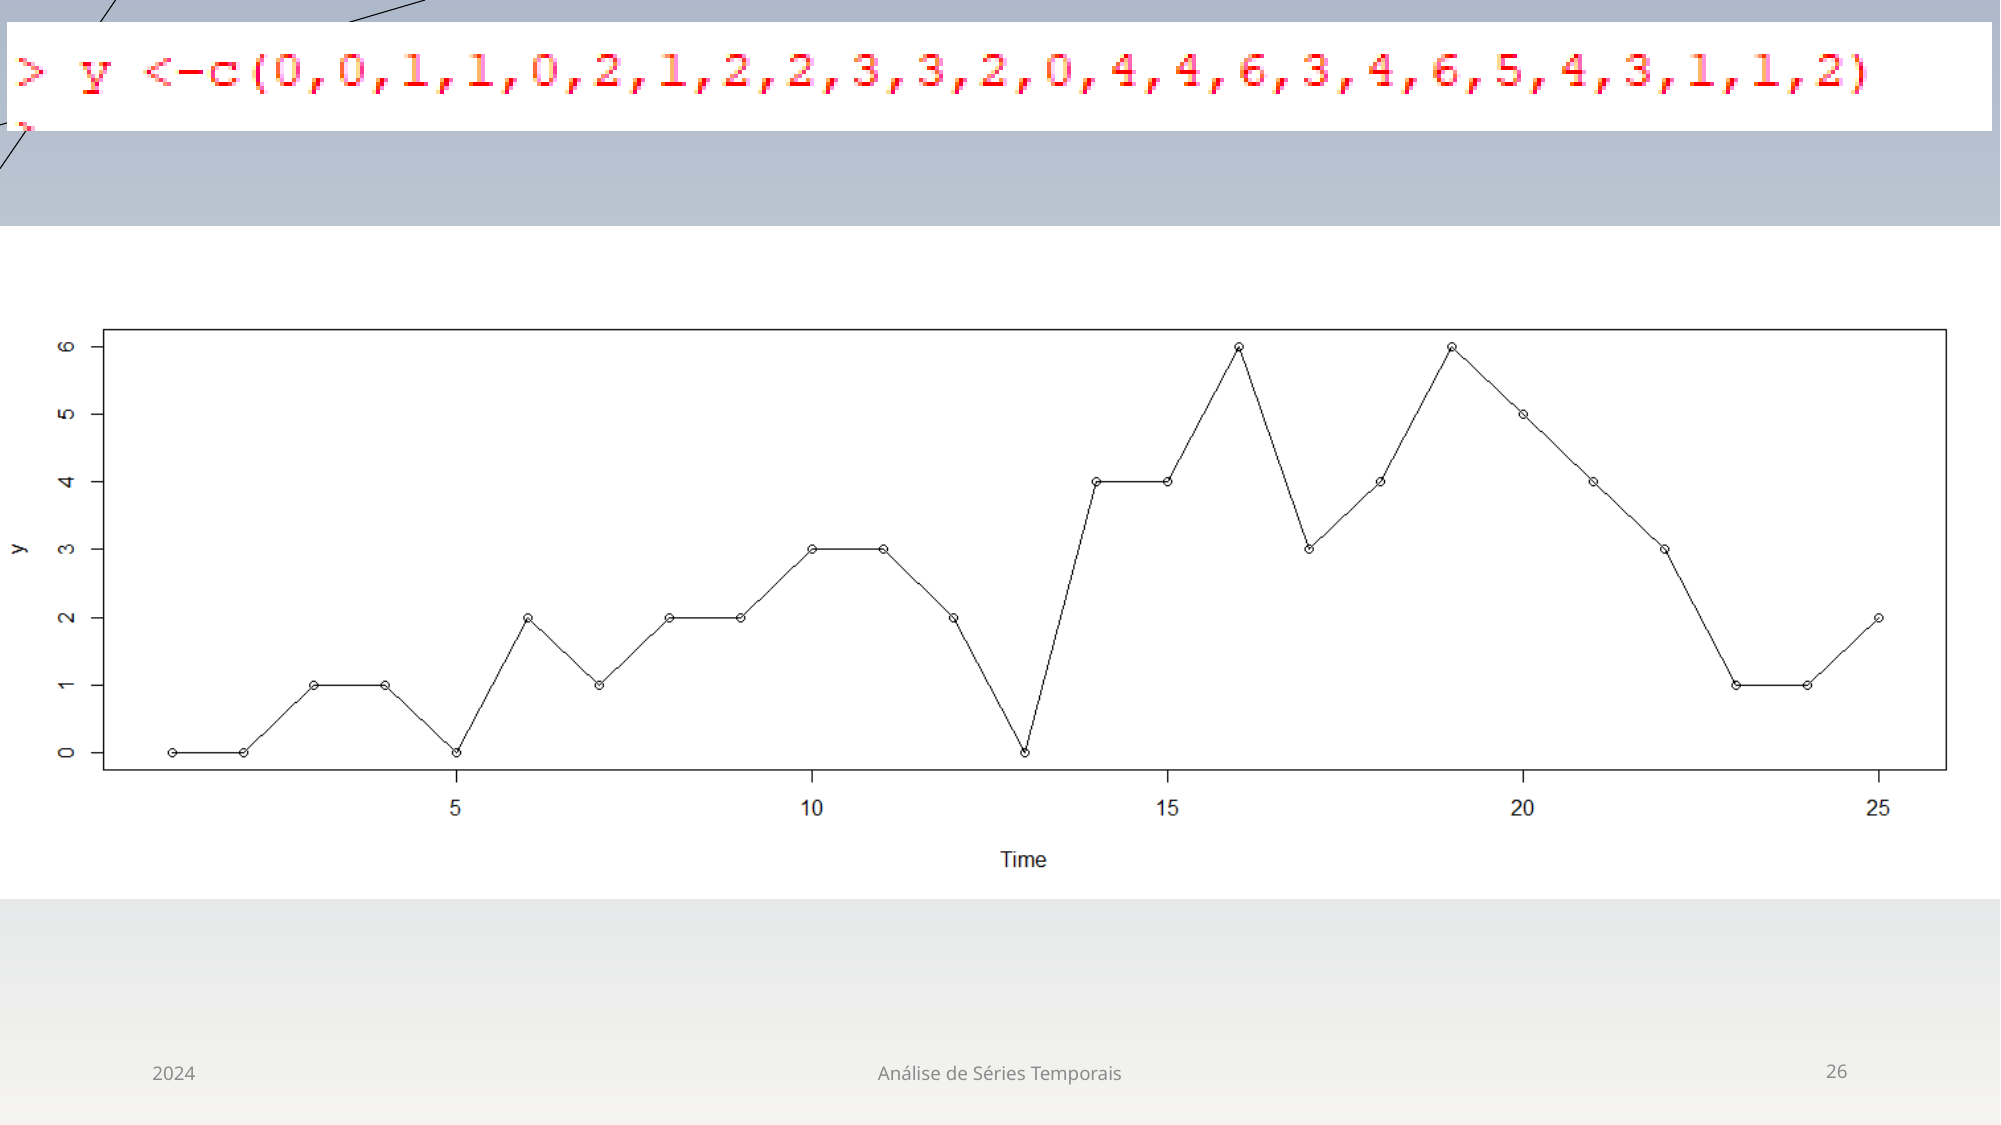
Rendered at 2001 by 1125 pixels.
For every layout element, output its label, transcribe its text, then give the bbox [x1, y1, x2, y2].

picture [0, 226, 2000, 899]
slide_number 2024 [137, 1042, 588, 1103]
slide_number 26 [1412, 1042, 1863, 1103]
footer Análise de Séries Temporais [662, 1042, 1338, 1103]
picture [7, 22, 1993, 131]
